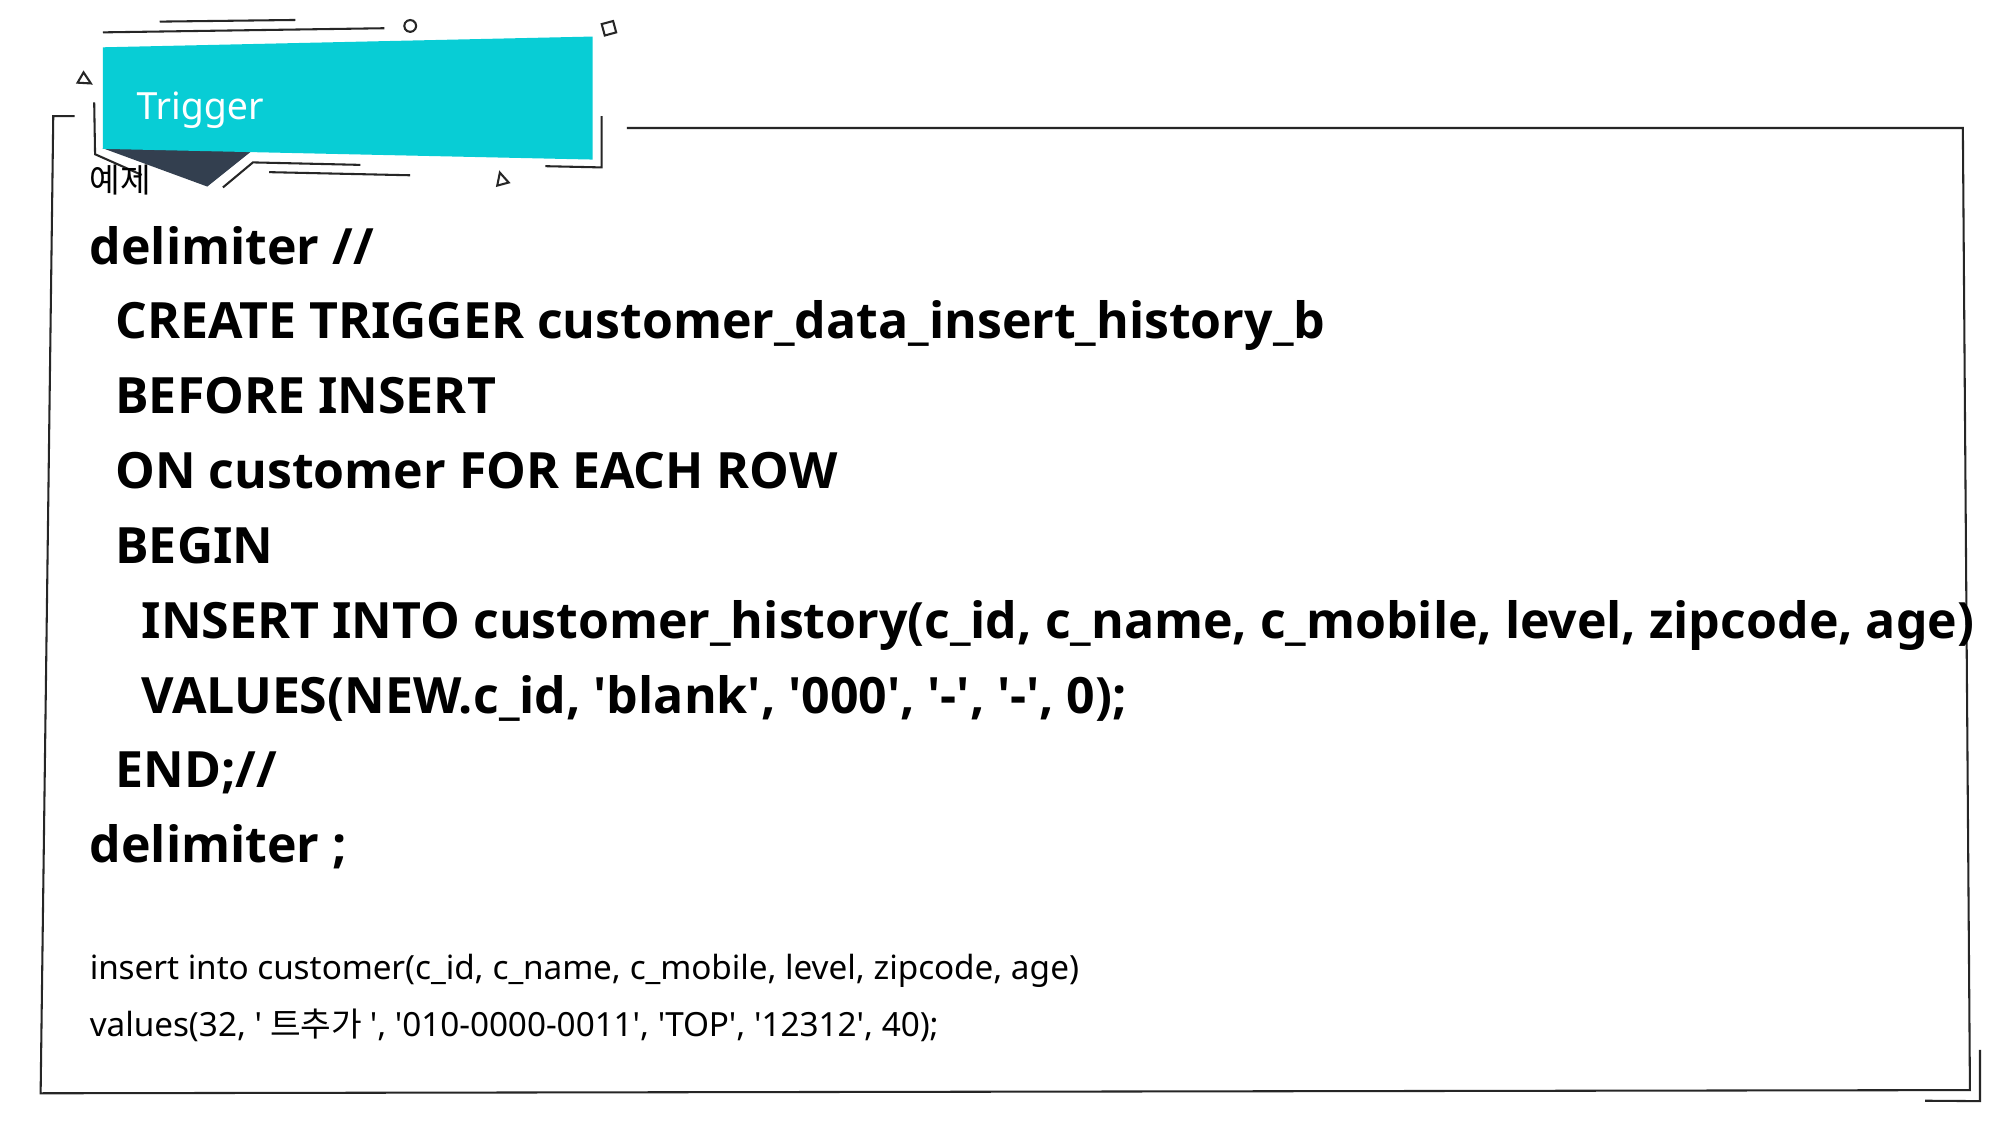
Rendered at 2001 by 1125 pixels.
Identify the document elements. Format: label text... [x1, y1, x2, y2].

text_box Trigger [121, 51, 279, 135]
text_box 예제 delimiter // CREATE TRIGGER customer_data_insert_history_b BEFORE INSERT ON customer FOR EACH ROW BEGIN INSERT INTO customer_history(c_id, c_name, c_mobile, level, zipcode, age) VALUES(NEW.c_id, 'blank', '000', '-', '-', 0); END;// delimiter ; insert into customer(c_id, c_name, c_mobile, level, zipcode, age) values(32, '트추가', '010-0000-0011', 'TOP', '12312', 40); [74, 156, 2000, 900]
